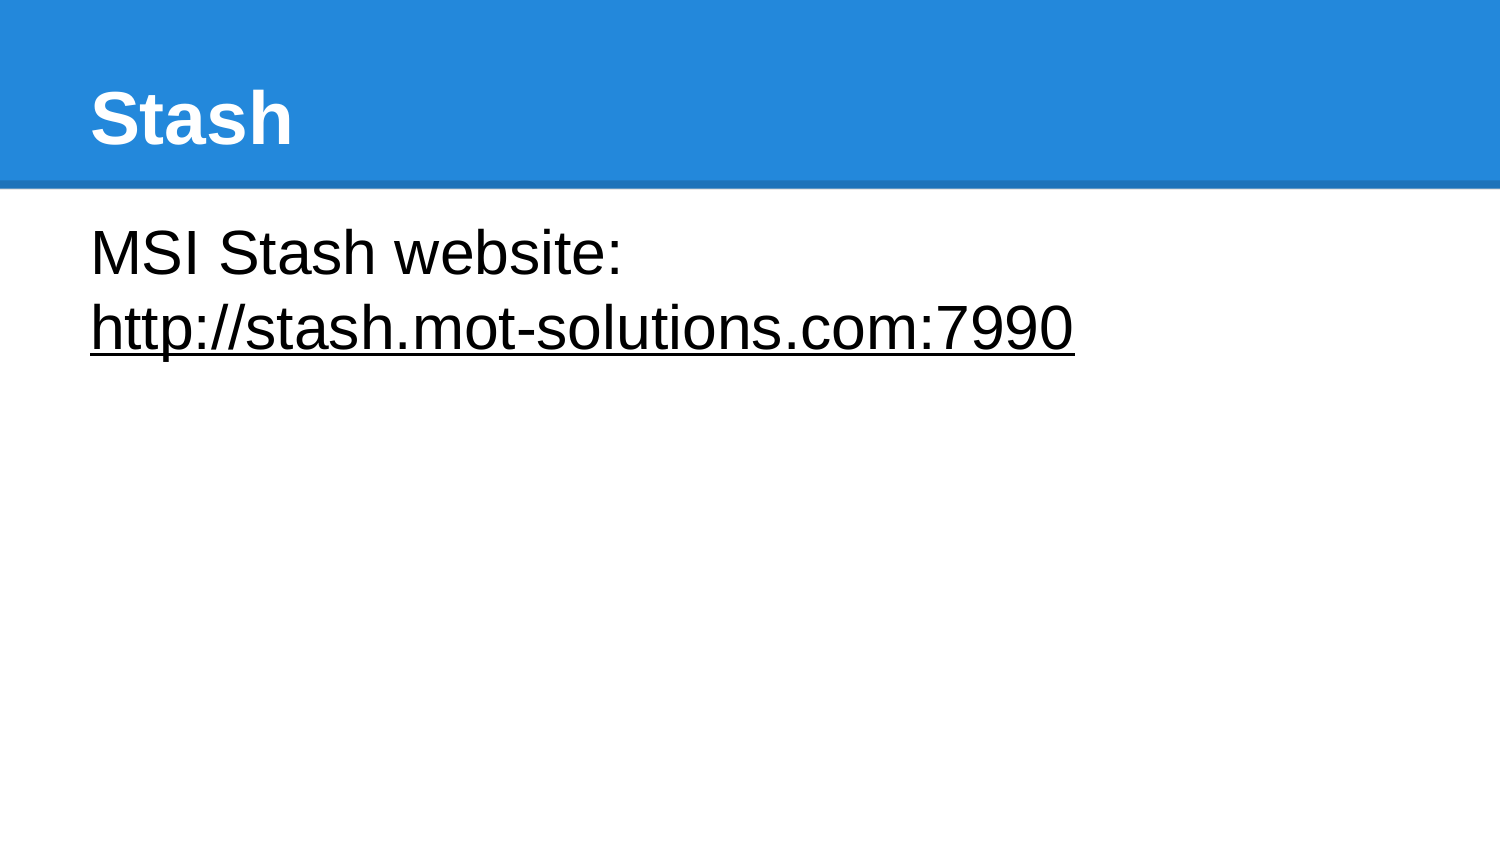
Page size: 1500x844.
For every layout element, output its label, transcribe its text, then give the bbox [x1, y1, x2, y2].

title Stash [75, 33, 1425, 175]
list MSI Stash website: http://stash.mot-solutions.com:7990 [75, 196, 1425, 808]
